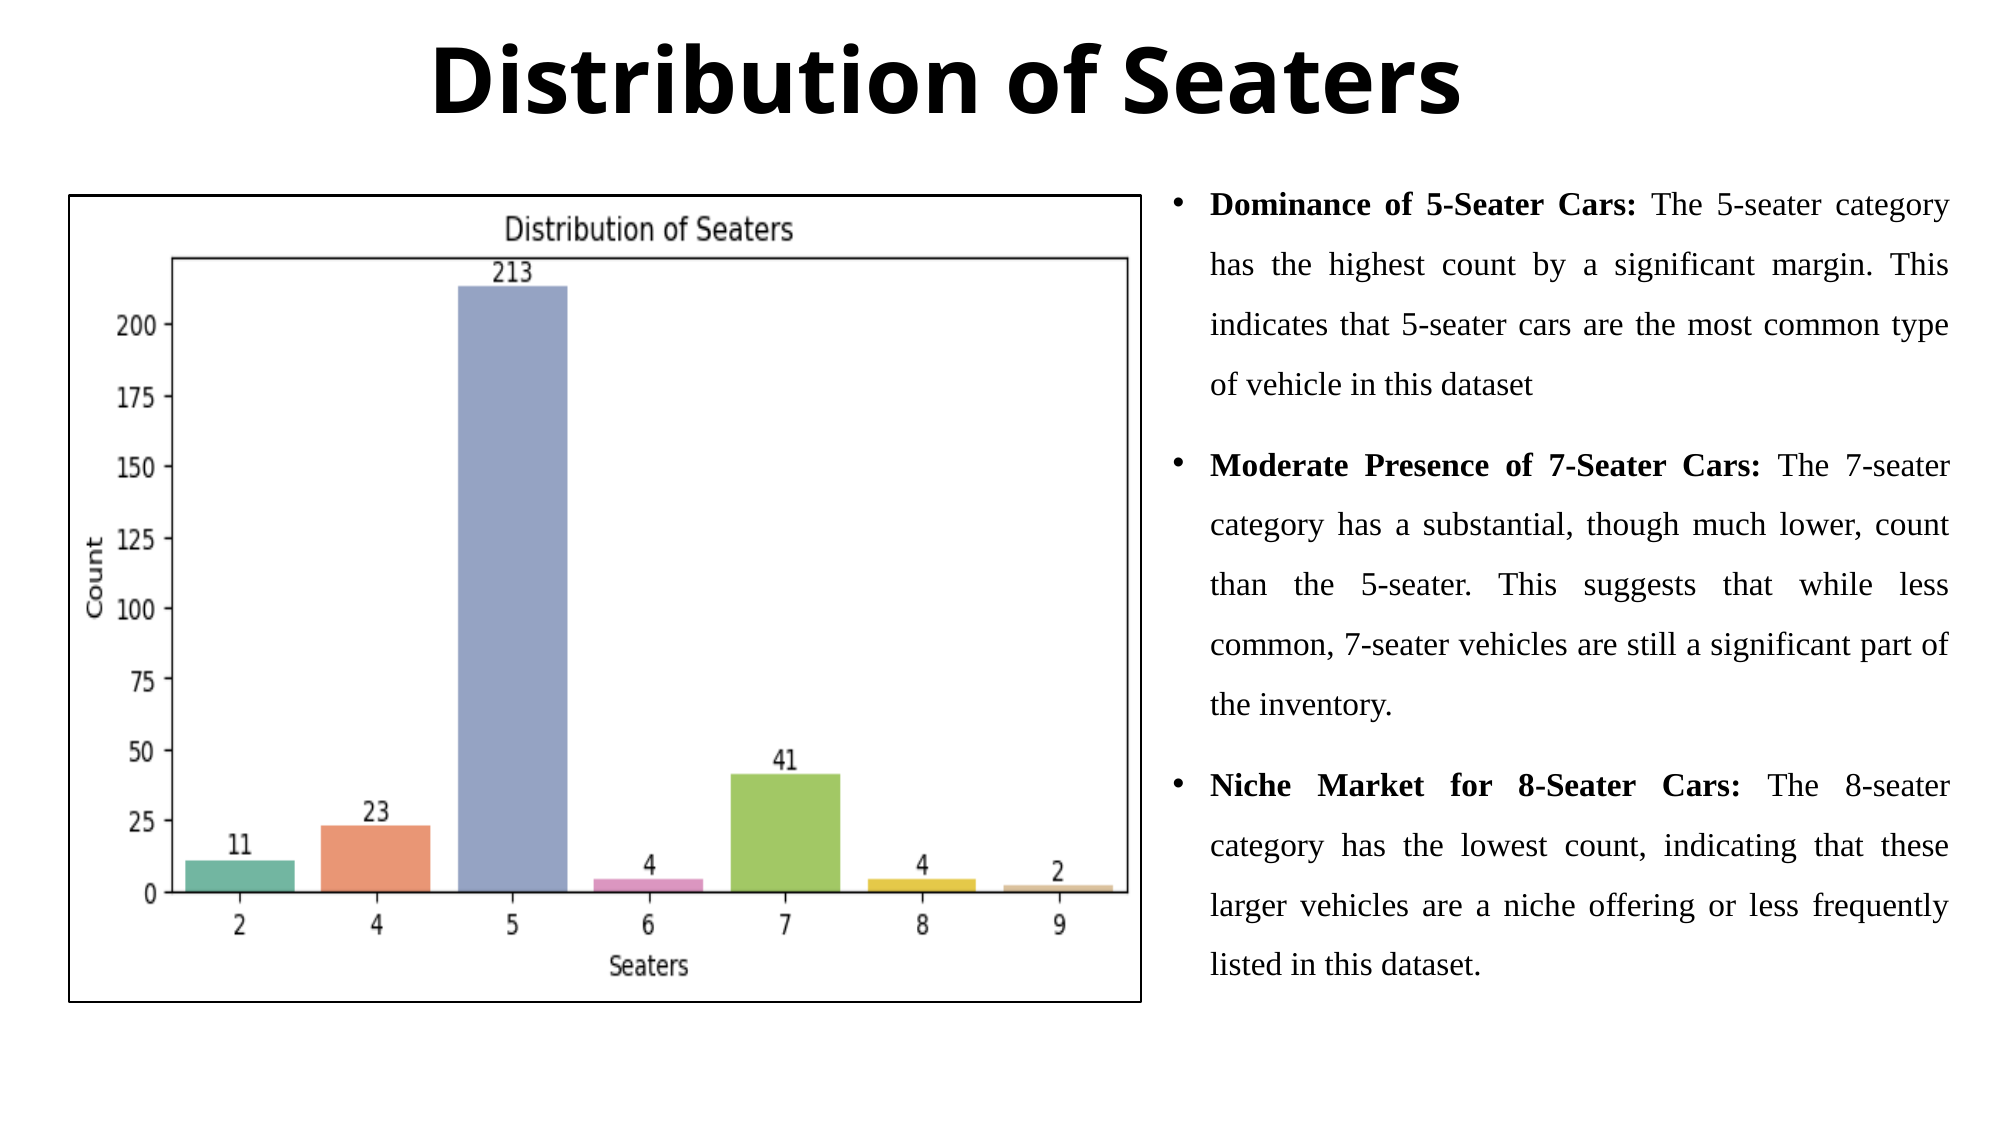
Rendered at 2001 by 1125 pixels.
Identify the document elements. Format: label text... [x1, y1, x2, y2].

title Distribution of Seaters [34, 12, 1883, 155]
list Dominance of 5-Seater Cars: The 5-seater category has the highest count by a significant margin. This indicates that 5-seater cars are the most common type of vehicle in this dataset Moderate Presence of 7-Seater Cars: The 7-seater category has a substantial, though much lower, count than the 5-seater. This suggests that while less common, 7-seater vehicles are still a significant part of the inventory. Niche Market for 8-Seater Cars: The 8-seater category has the lowest count, indicating that these larger vehicles are a niche offering or less frequently listed in this dataset. [1157, 154, 1966, 895]
picture [69, 195, 1141, 1002]
